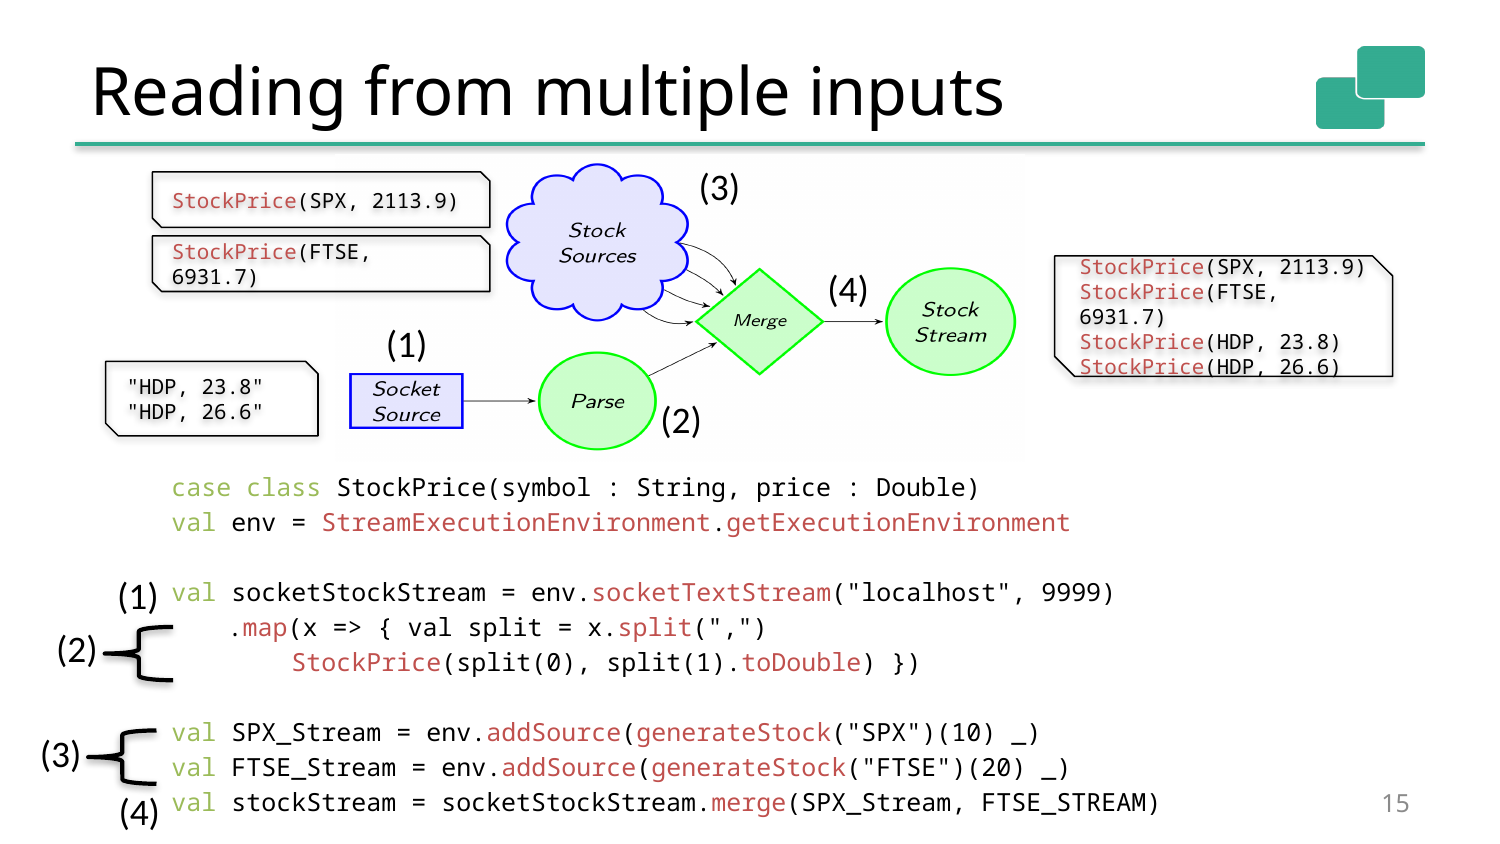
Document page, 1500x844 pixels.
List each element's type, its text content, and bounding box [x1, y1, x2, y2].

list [334, 153, 1025, 462]
text_box StockPrice(SPX, 2113.9) StockPrice(FTSE, 6931.7) StockPrice(HDP, 23.8) StockPrice(HDP, 26.6) [1053, 255, 1394, 378]
text_box (1) [102, 564, 203, 625]
text_box [102, 624, 174, 683]
title Reading from multiple inputs [75, 33, 1425, 145]
list case class StockPrice(symbol : String, price : Double) val env = StreamExecutionEnvironment.getExecutionEnvironment val socketStockStream = env.socketTextStream("localhost", 9999) .map(x => { val split = x.split(",") StockPrice(split(0), split(1).toDouble) }) val SPX_Stream = env.addSource(generateStock("SPX")(10) _) val FTSE_Stream = env.addSource(generateStock("FTSE")(20) _) val stockStream = socketStockStream.merge(SPX_Stream, FTSE_STREAM) [156, 464, 1344, 782]
text_box (4) [103, 780, 205, 840]
text_box StockPrice(FTSE, 6931.7) [151, 235, 329, 293]
text_box [86, 728, 157, 786]
text_box (2) [41, 617, 142, 678]
text_box StockPrice(SPX, 2113.9) [151, 171, 329, 229]
text_box (3) [25, 722, 126, 783]
slide_number 15 [1074, 782, 1425, 827]
text_box "HDP, 23.8" "HDP, 26.6" [104, 360, 319, 437]
